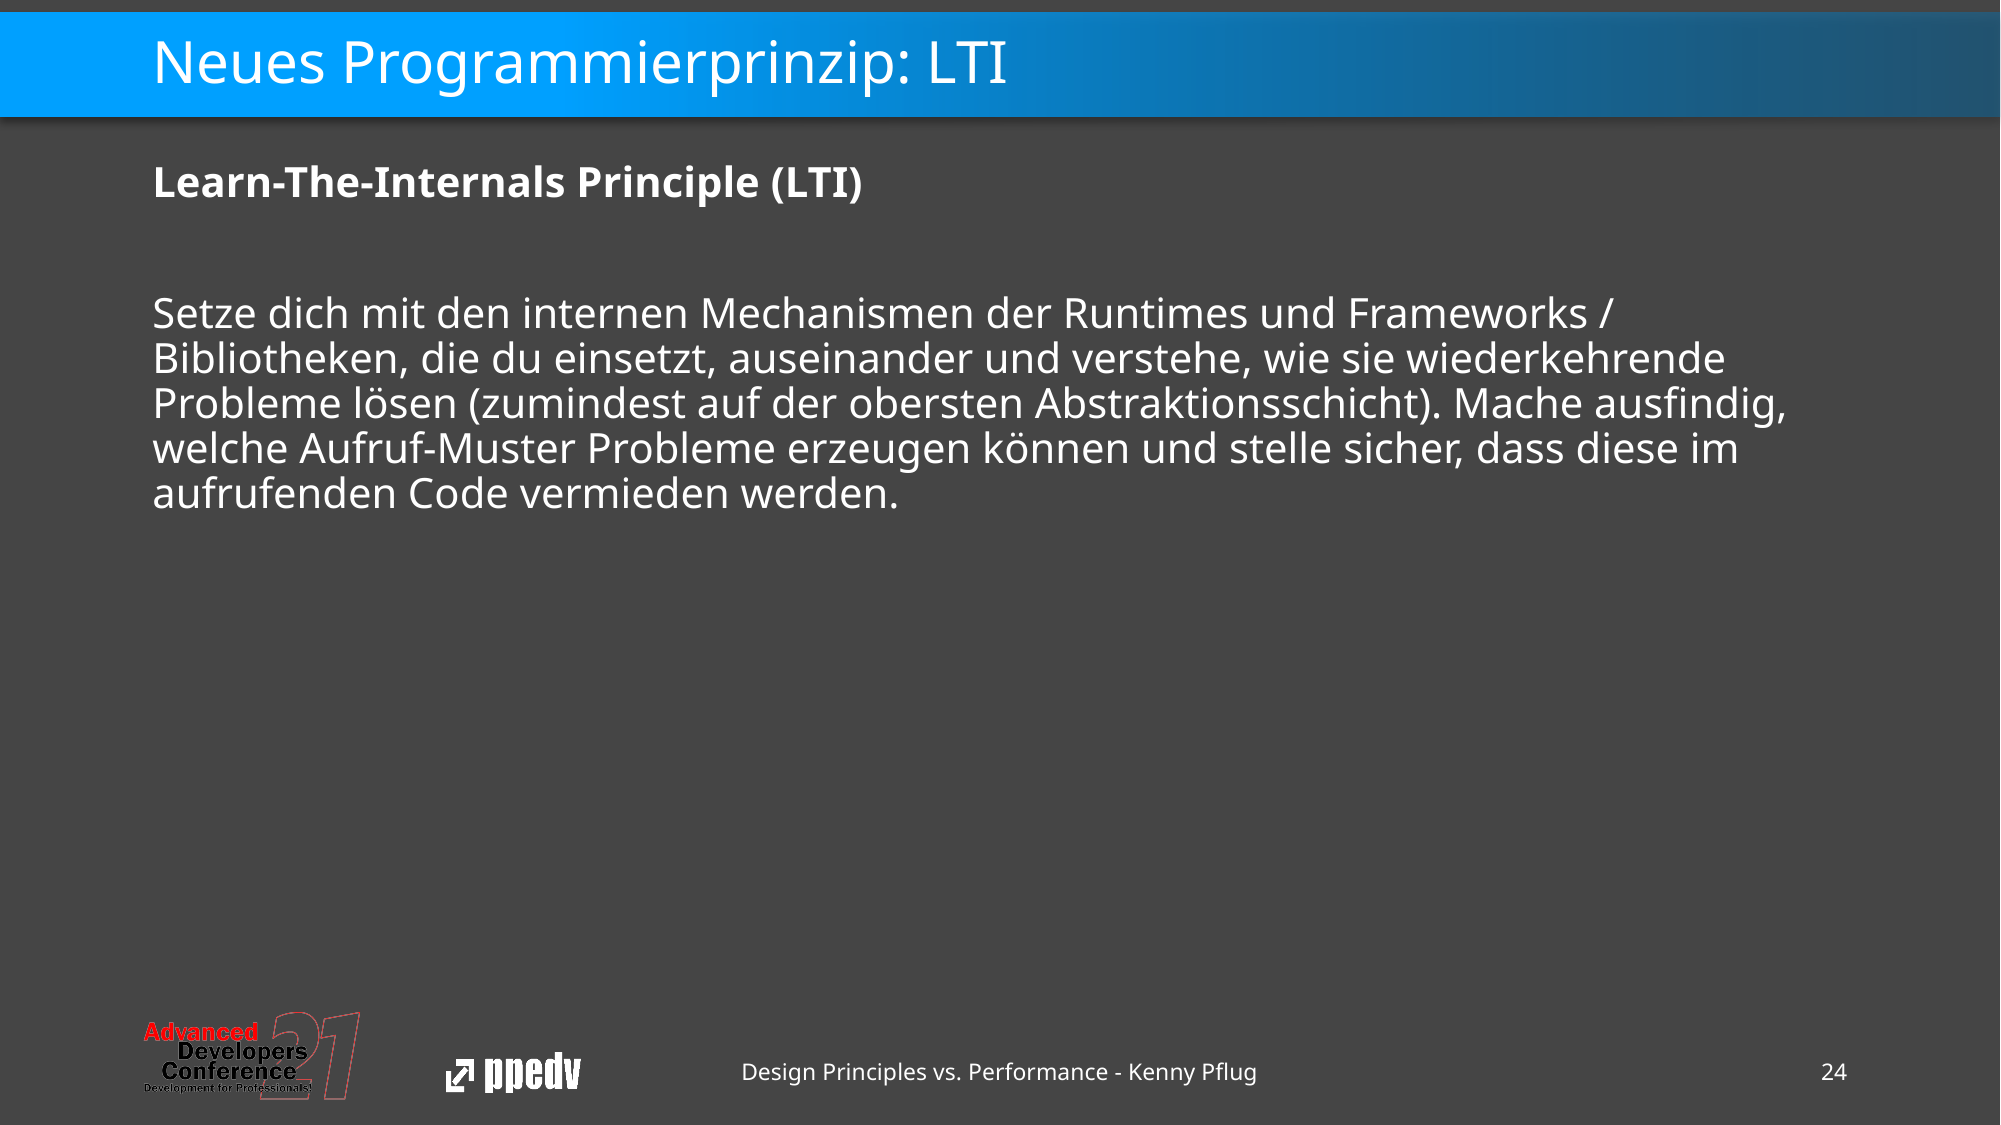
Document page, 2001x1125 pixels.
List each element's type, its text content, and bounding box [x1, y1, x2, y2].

picture [446, 1052, 581, 1093]
slide_number 24 [1412, 1042, 1863, 1103]
title Neues Programmierprinzip: LTI [137, 23, 1863, 107]
footer Design Principles vs. Performance - Kenny Pflug [662, 1042, 1338, 1103]
list Learn-The-Internals Principle (LTI) Setze dich mit den internen Mechanismen der Runtimes und Frameworks / Bibliotheken, die du einsetzt, auseinander und verstehe, wie sie wiederkehrende Probleme lösen (zumindest auf der obersten Abstraktionsschicht). Mache ausfindig, welche Aufruf-Muster Probleme erzeugen können und stelle sicher, dass diese im aufrufenden Code vermieden werden. [137, 153, 1863, 1028]
picture [137, 1028, 365, 1103]
